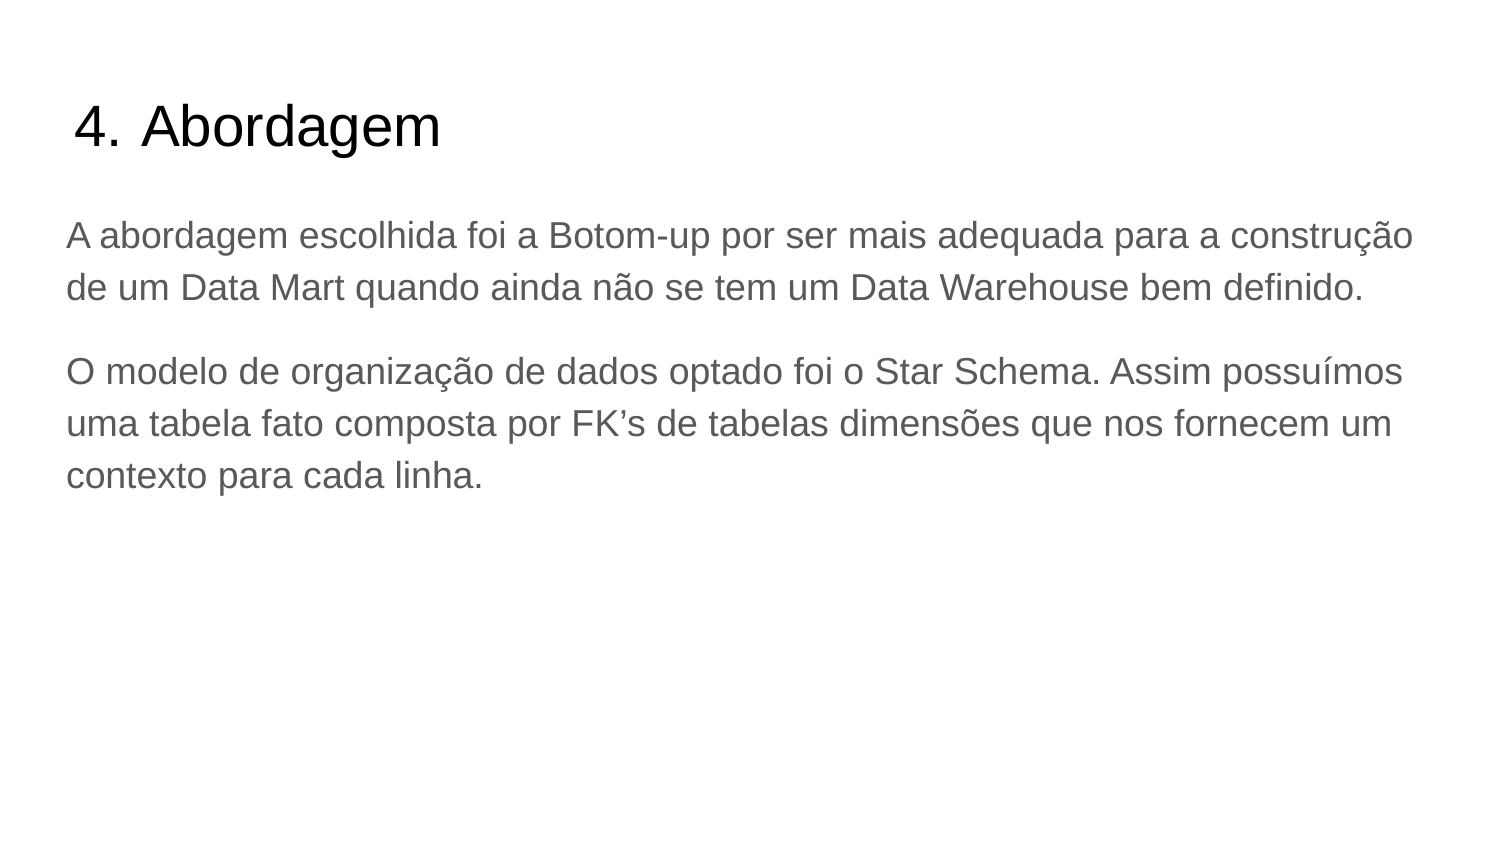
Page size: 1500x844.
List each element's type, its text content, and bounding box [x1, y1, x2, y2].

list A abordagem escolhida foi a Botom-up por ser mais adequada para a construção de um Data Mart quando ainda não se tem um Data Warehouse bem definido. O modelo de organização de dados optado foi o Star Schema. Assim possuímos uma tabela fato composta por FK’s de tabelas dimensões que nos fornecem um contexto para cada linha. [51, 189, 1449, 750]
title Abordagem [51, 72, 1449, 167]
